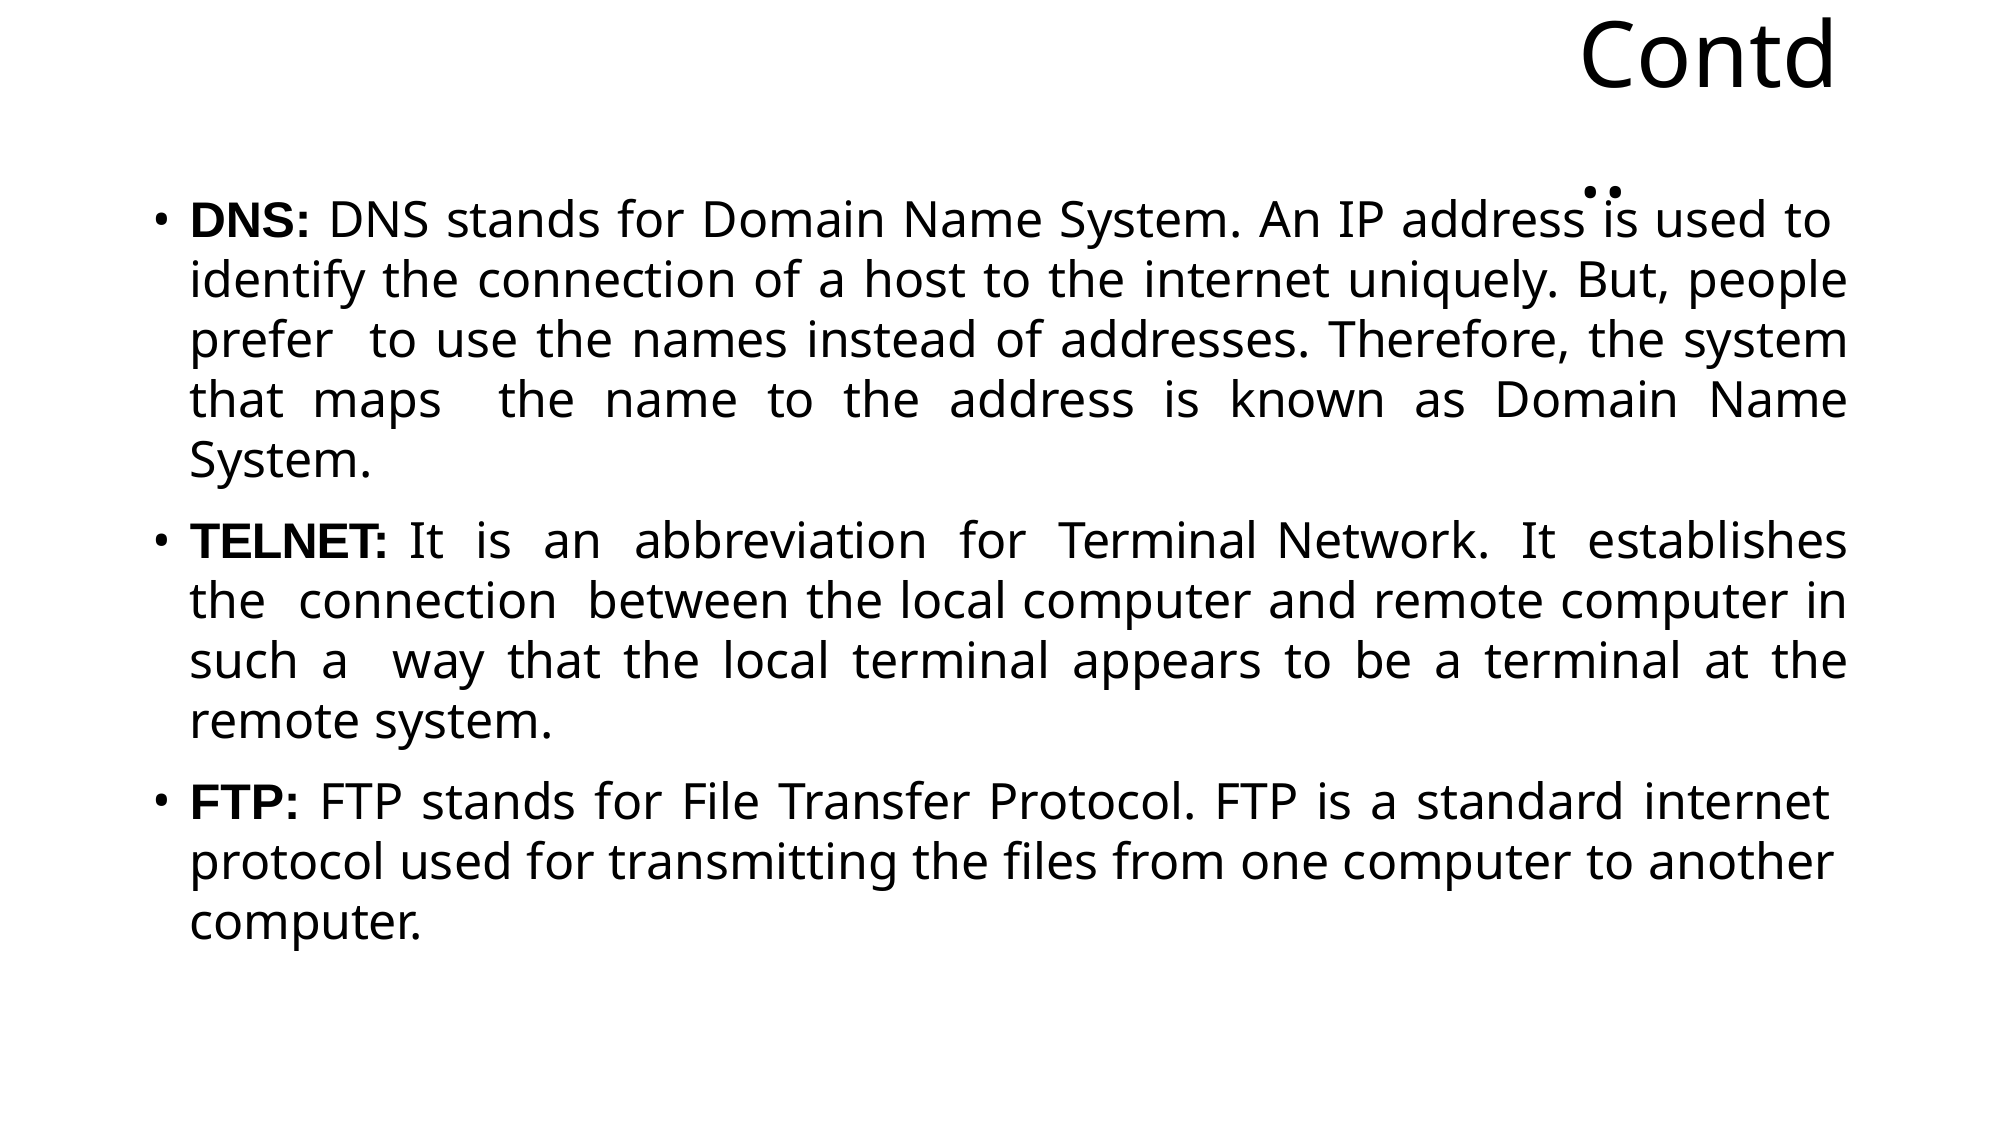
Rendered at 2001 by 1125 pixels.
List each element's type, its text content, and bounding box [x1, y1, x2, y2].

title Contd.. [1576, 0, 1850, 185]
text_box DNS: DNS stands for Domain Name System. An IP address is used to identify the connection of a host to the internet uniquely. But, people prefer to use the names instead of addresses. Therefore, the system that maps the name to the address is known as Domain Name System. TELNET: It is an abbreviation for Terminal Network. It establishes the connection between the local computer and remote computer in such a way that the local terminal appears to be a terminal at the remote system. FTP: FTP stands for File Transfer Protocol. FTP is a standard internet protocol used for transmitting the files from one computer to another computer. [150, 185, 1850, 950]
